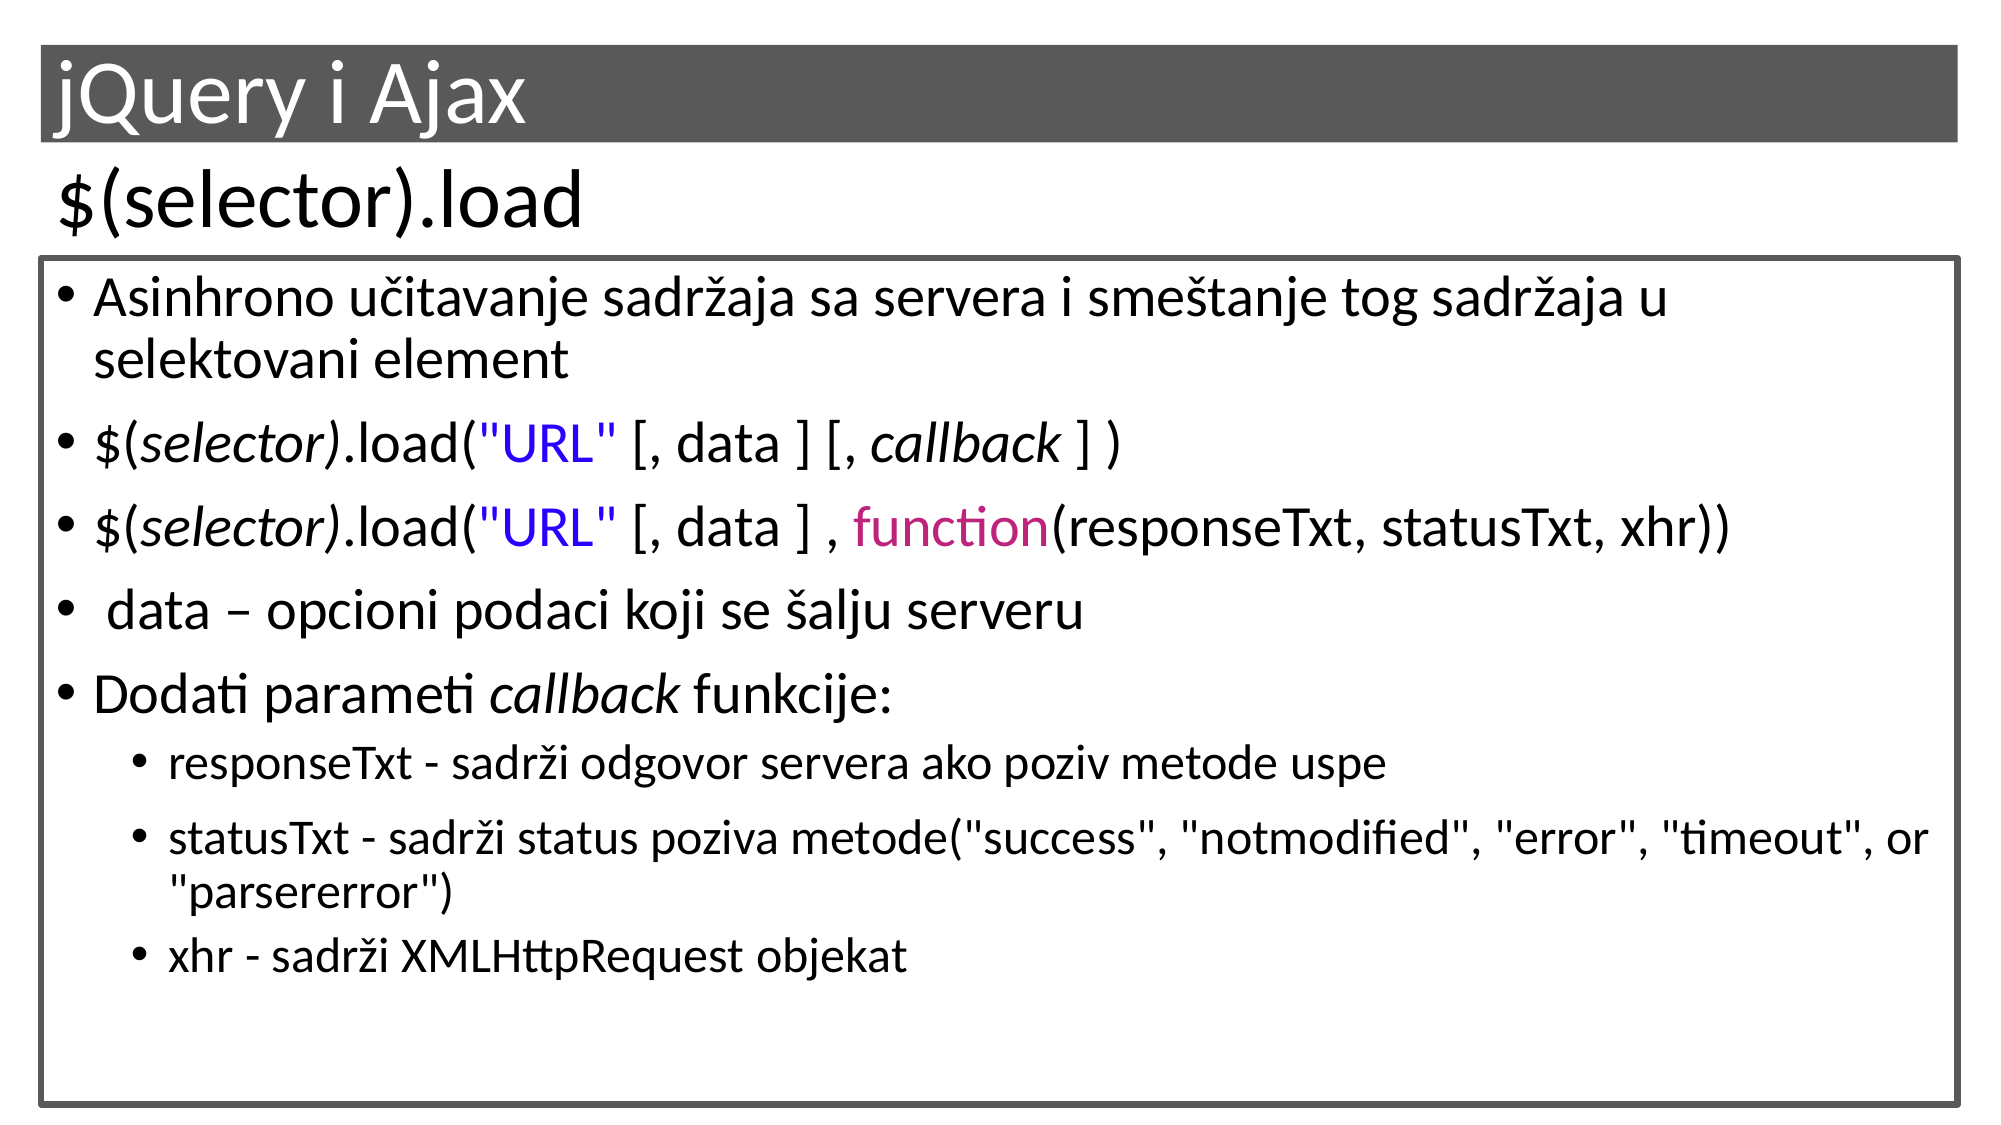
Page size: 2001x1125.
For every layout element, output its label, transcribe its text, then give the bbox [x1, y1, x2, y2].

text_box Asinhrono učitavanje sadržaja sa servera i smeštanje tog sadržaja u selektovani element $(selector).load("URL" [, data ] [, callback ] ) $(selector).load("URL" [, data ] , function(responseTxt, statusTxt, xhr)) data – opcioni podaci koji se šalju serveru Dodati parameti callback funkcije: responseTxt - sadrži odgovor servera ako poziv metode uspe statusTxt - sadrži status poziva metode("success", "notmodified", "error", "timeout", or "parsererror") xhr - sadrži XMLHttpRequest objekat [40, 258, 1958, 1105]
title jQuery i Ajax [40, 44, 1958, 143]
text_box $(selector).load [40, 157, 1958, 244]
